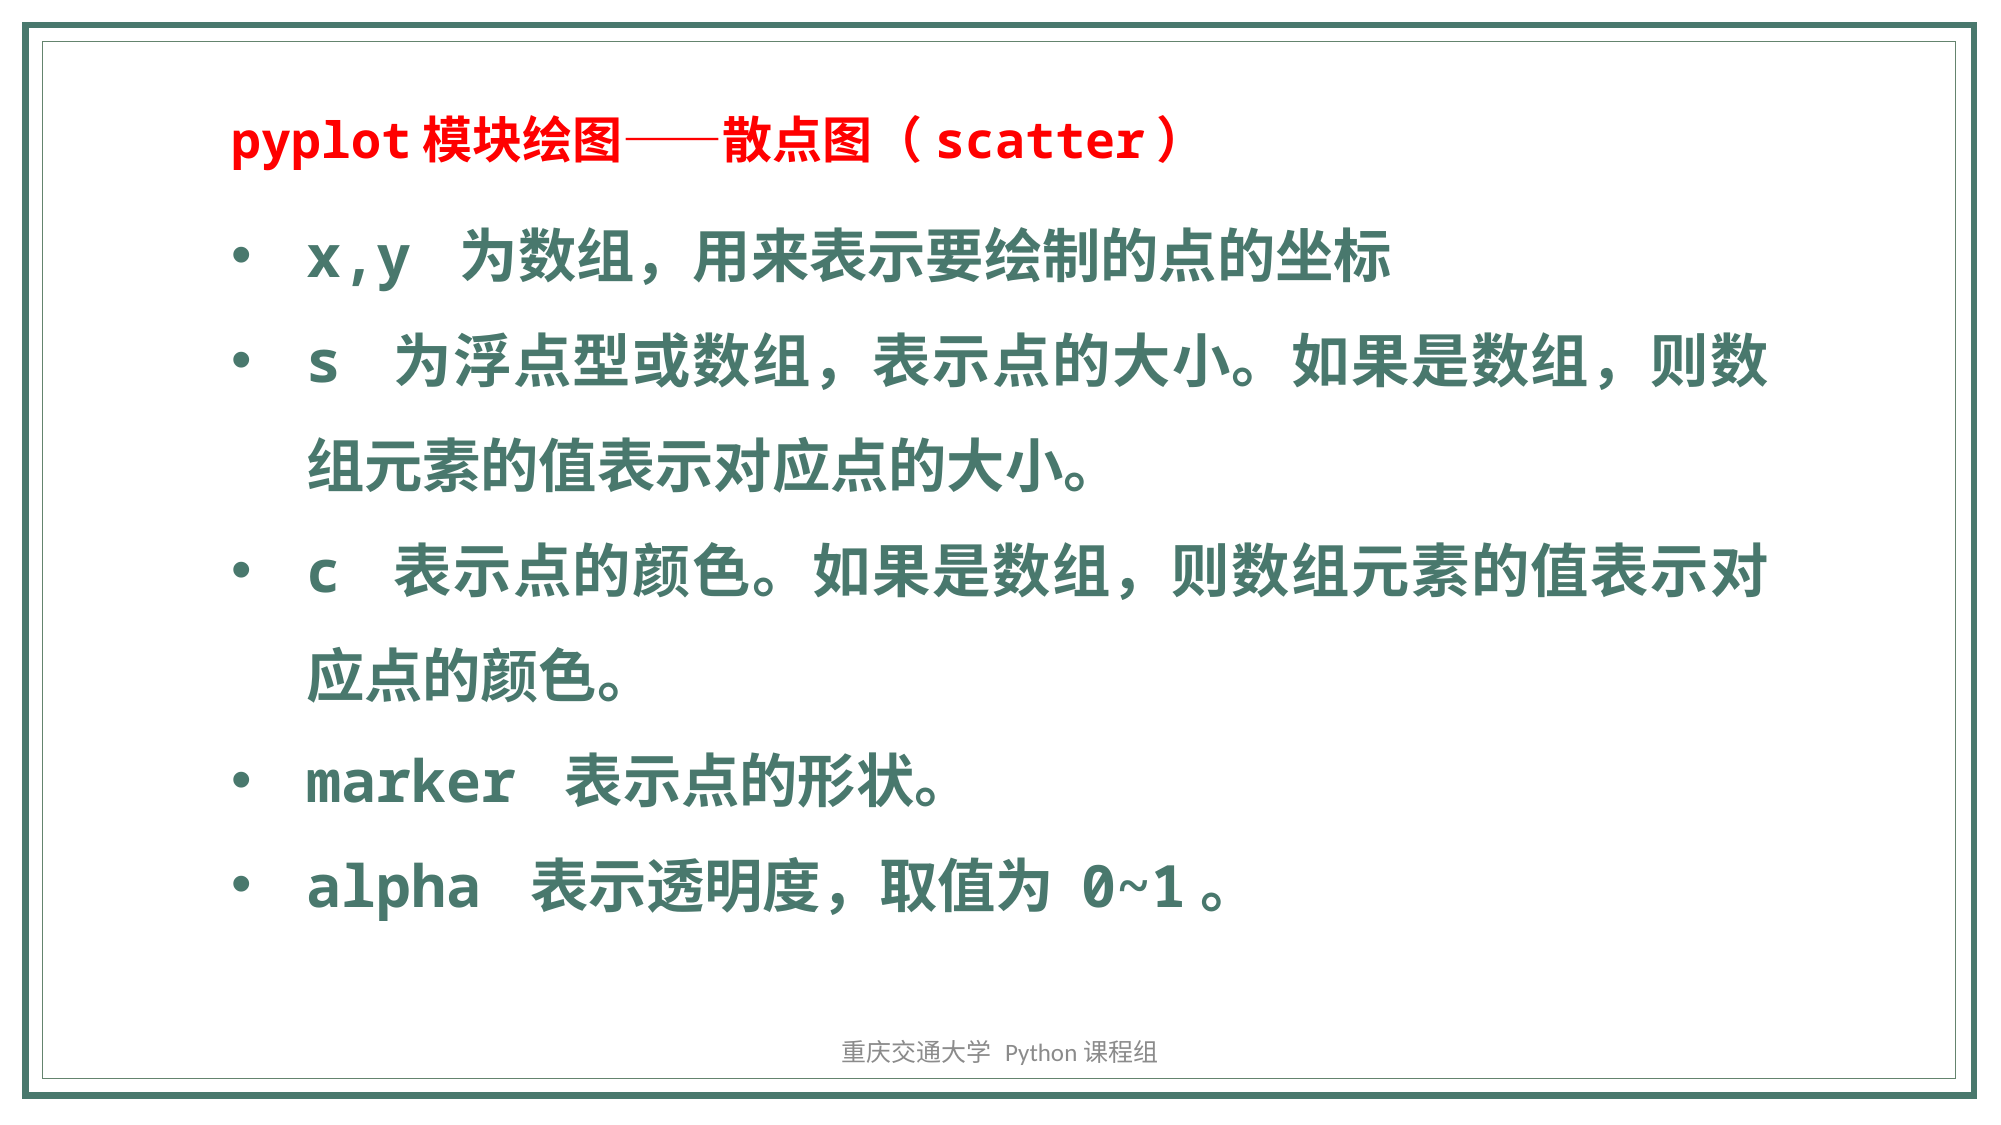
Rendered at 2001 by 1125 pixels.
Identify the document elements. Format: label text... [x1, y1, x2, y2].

text_box pyplot模块绘图——散点图（scatter） [216, 71, 1287, 176]
text_box [42, 41, 1956, 1080]
footer 重庆交通大学 Python课程组 [662, 1021, 1338, 1082]
text_box [25, 24, 1975, 1097]
text_box x,y 为数组，用来表示要绘制的点的坐标 s 为浮点型或数组，表示点的大小。如果是数组，则数组元素的值表示对应点的大小。 c 表示点的颜色。如果是数组，则数组元素的值表示对应点的颜色。 marker 表示点的形状。 alpha 表示透明度，取值为 0~1。 [216, 176, 1784, 927]
